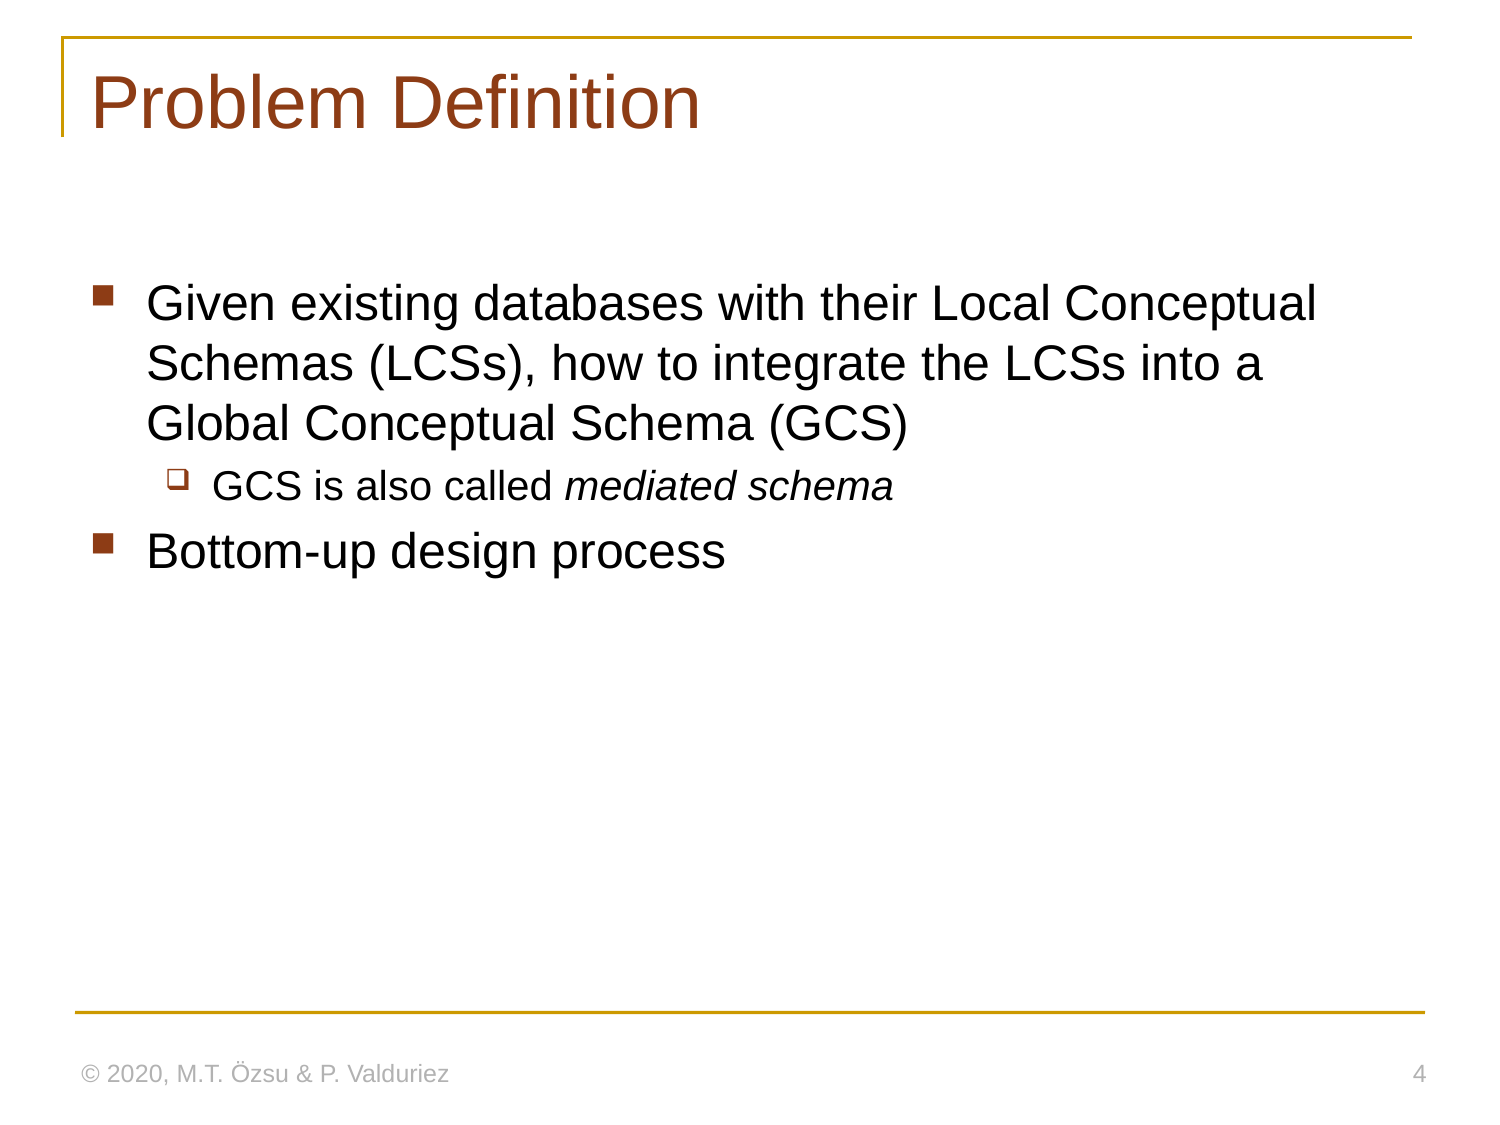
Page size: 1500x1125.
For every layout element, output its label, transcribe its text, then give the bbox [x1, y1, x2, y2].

footer © 2020, M.T. Özsu & P. Valduriez [66, 1042, 573, 1103]
list Given existing databases with their Local Conceptual Schemas (LCSs), how to integrate the LCSs into a Global Conceptual Schema (GCS) GCS is also called mediated schema Bottom-up design process [74, 262, 1426, 1006]
slide_number 4 [1104, 1042, 1442, 1103]
title Problem Definition [74, 45, 1426, 233]
